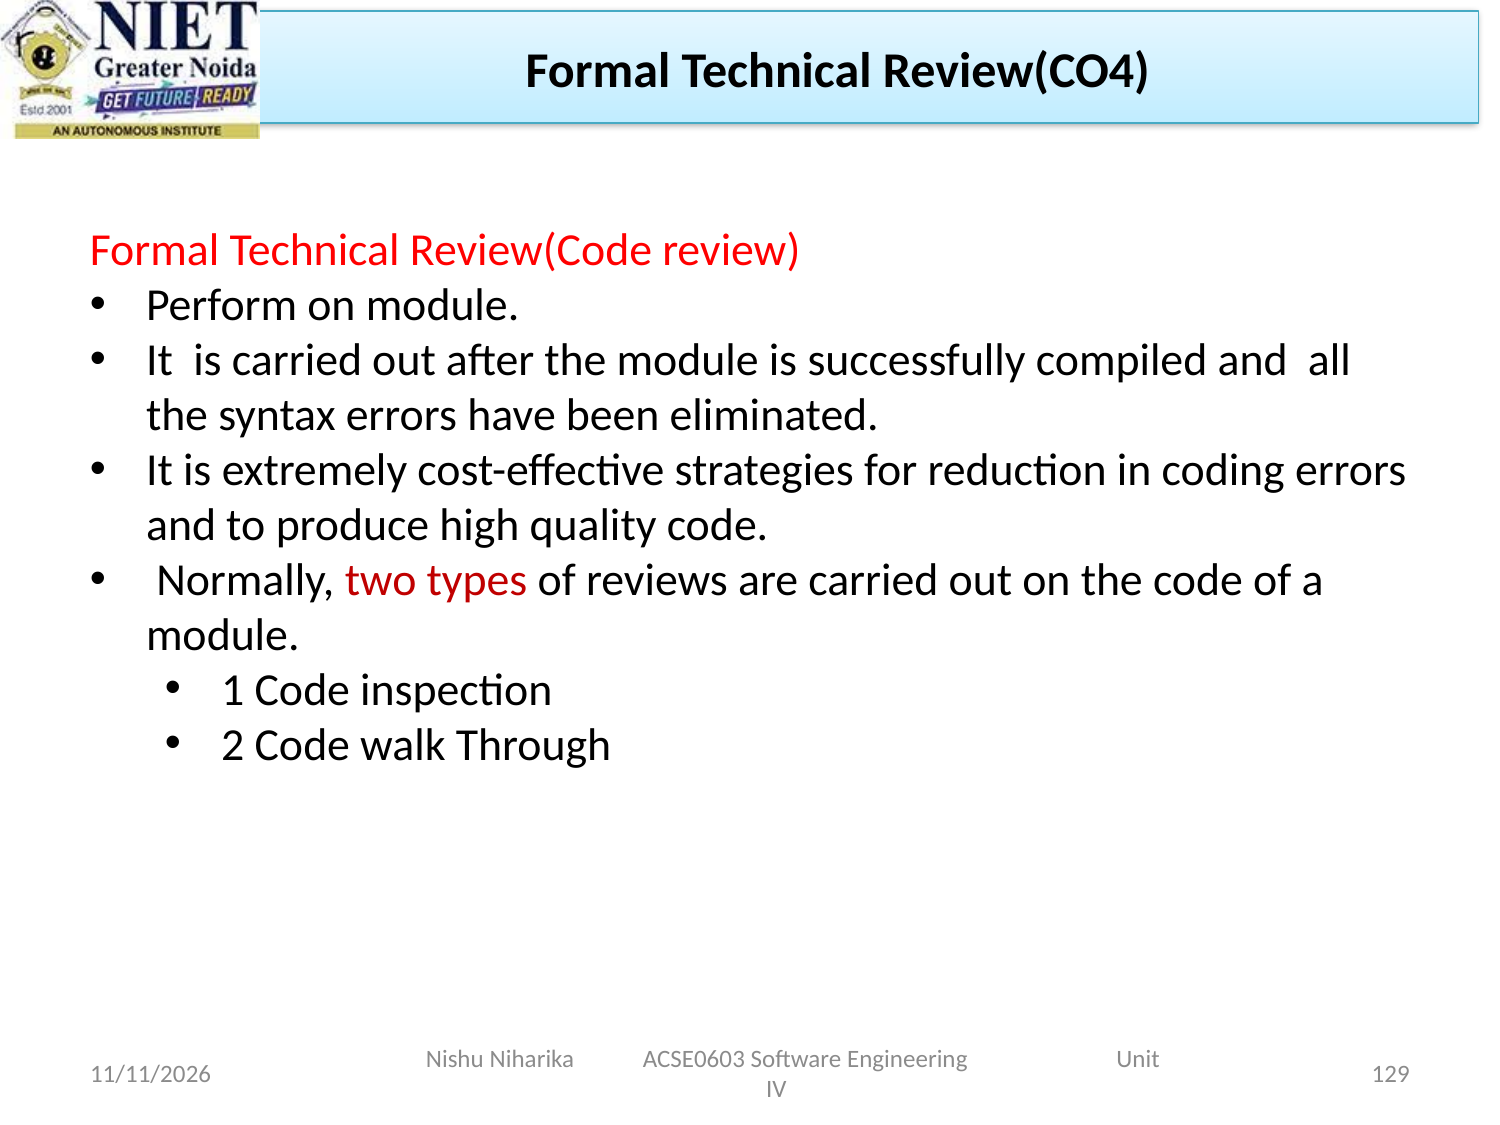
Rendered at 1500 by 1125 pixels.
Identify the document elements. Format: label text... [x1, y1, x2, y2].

footer Nishu Niharika ACSE0603 Software Engineering Unit IV [399, 1042, 1074, 1103]
text_box Formal Technical Review(CO4) [263, 10, 1479, 124]
text_box Formal Technical Review(Code review) Perform on module. It is carried out after the module is successfully compiled and all the syntax errors have been eliminated. It is extremely cost-effective strategies for reduction in coding errors and to produce high quality code. Normally, two types of reviews are carried out on the code of a module. 1 Code inspection 2 Code walk Through [74, 212, 1425, 887]
picture [0, 0, 260, 145]
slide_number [75, 1042, 399, 1103]
slide_number 129 [1074, 1042, 1425, 1103]
